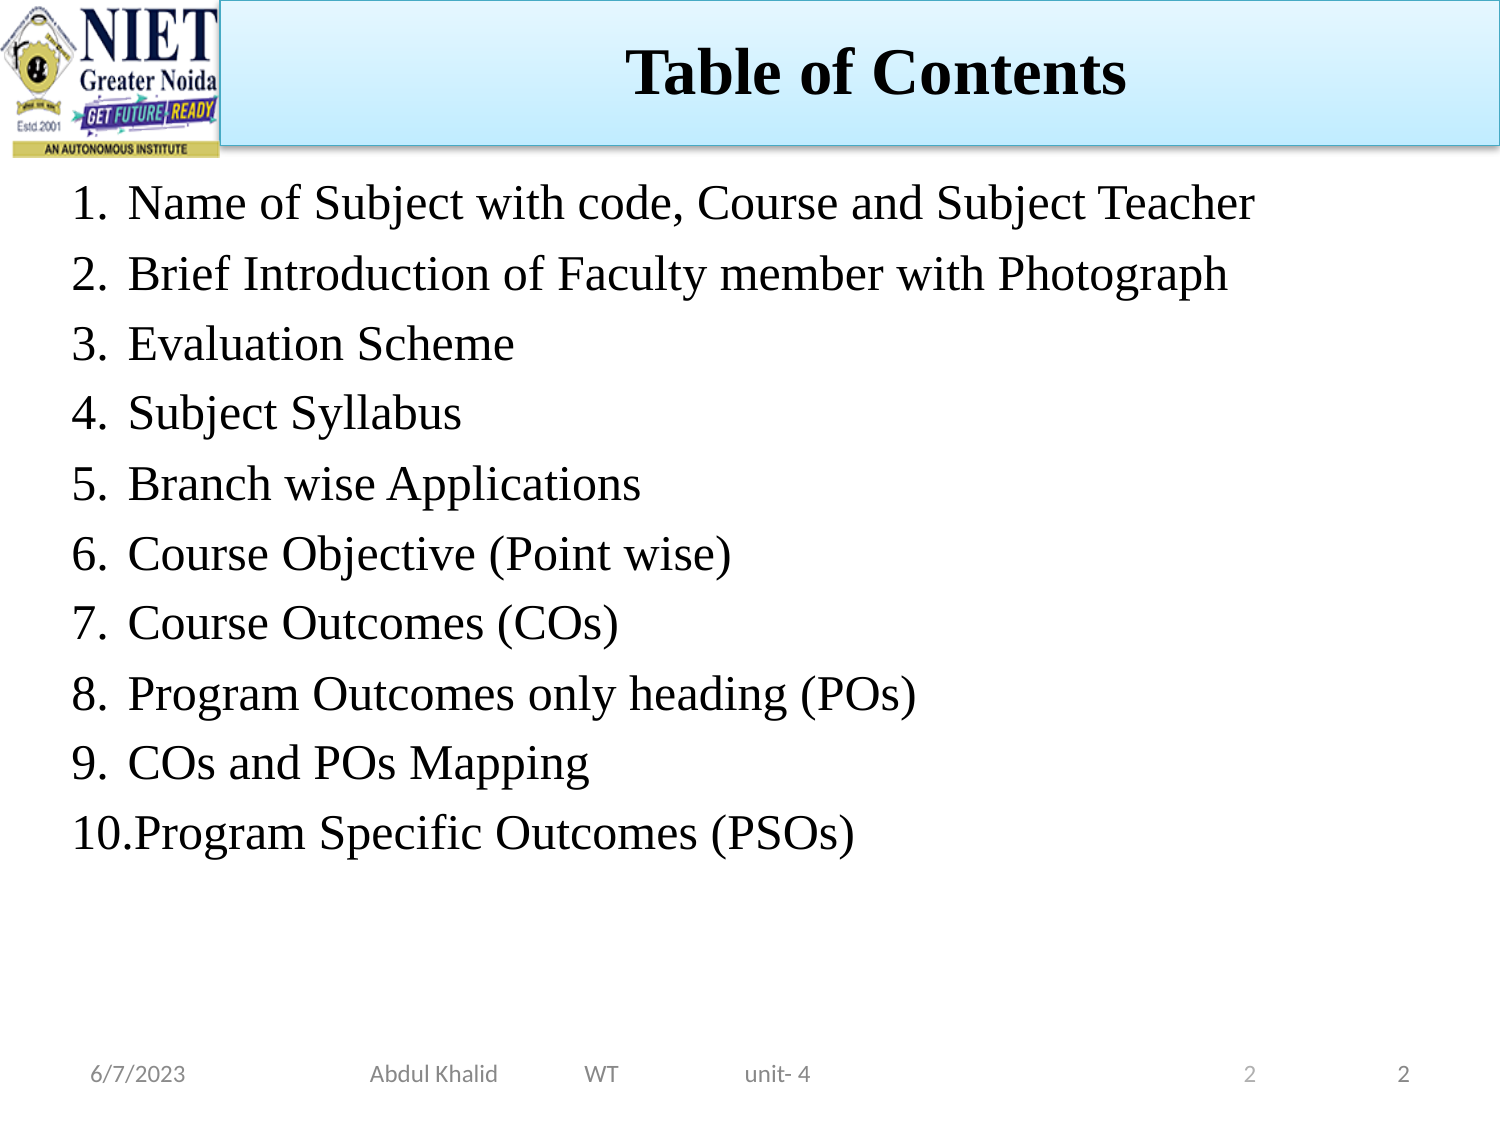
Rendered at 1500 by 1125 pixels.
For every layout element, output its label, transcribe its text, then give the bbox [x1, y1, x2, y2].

text_box Table of Contents [219, 0, 1500, 146]
picture [0, 6, 221, 158]
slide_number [75, 1042, 425, 1103]
footer Abdul Khalid WT unit- 4 [425, 1042, 1074, 1103]
text_box 2 [1074, 1042, 1425, 1103]
list Name of Subject with code, Course and Subject Teacher Brief Introduction of Faculty member with Photograph Evaluation Scheme Subject Syllabus Branch wise Applications Course Objective (Point wise) Course Outcomes (COs) Program Outcomes only heading (POs) COs and POs Mapping Program Specific Outcomes (PSOs) [56, 162, 1379, 1038]
